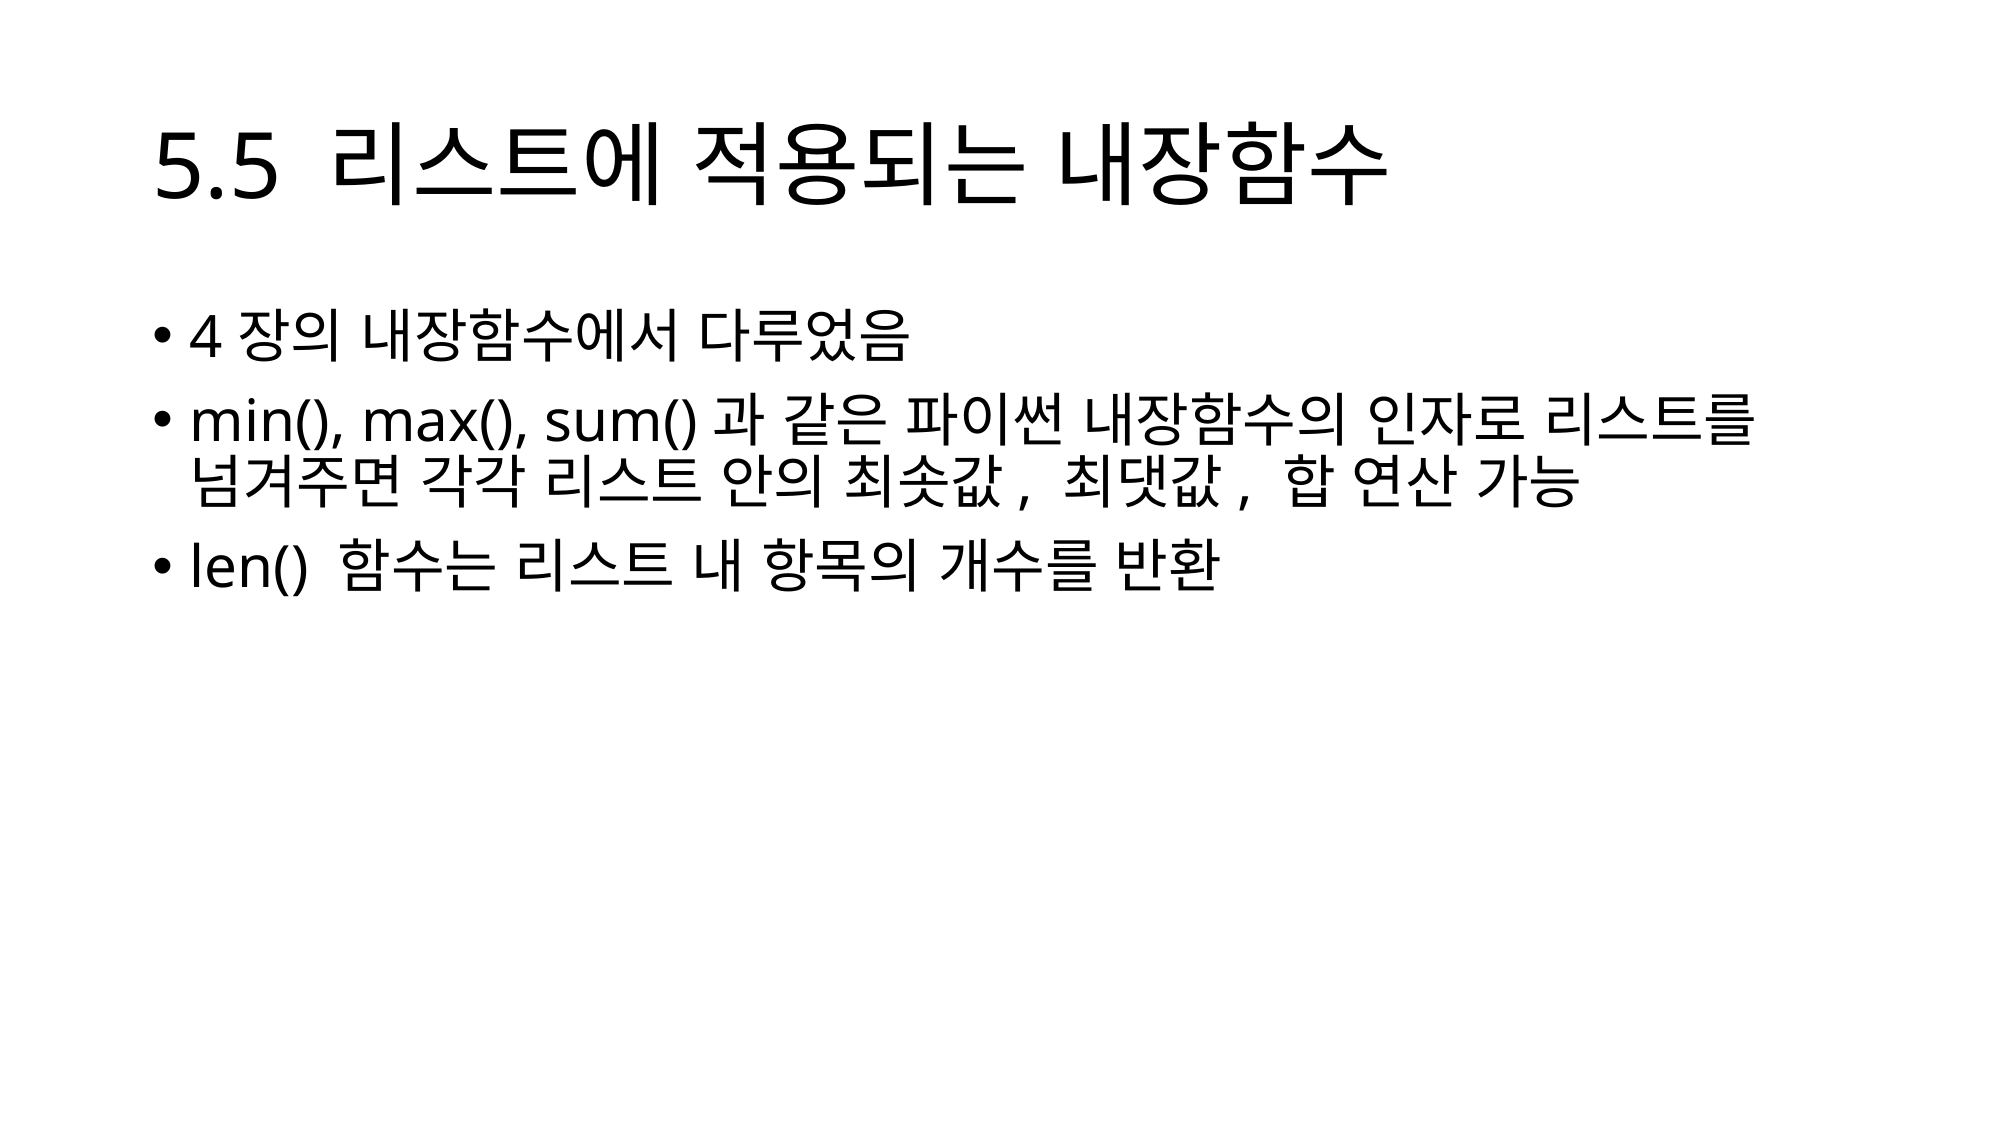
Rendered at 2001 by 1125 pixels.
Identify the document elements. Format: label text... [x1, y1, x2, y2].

list 4장의 내장함수에서 다루었음 min(), max(), sum()과 같은 파이썬 내장함수의 인자로 리스트를 넘겨주면 각각 리스트 안의 최솟값, 최댓값, 합 연산 가능 len() 함수는 리스트 내 항목의 개수를 반환 [137, 299, 1863, 1014]
title 5.5 리스트에 적용되는 내장함수 [137, 59, 1863, 278]
